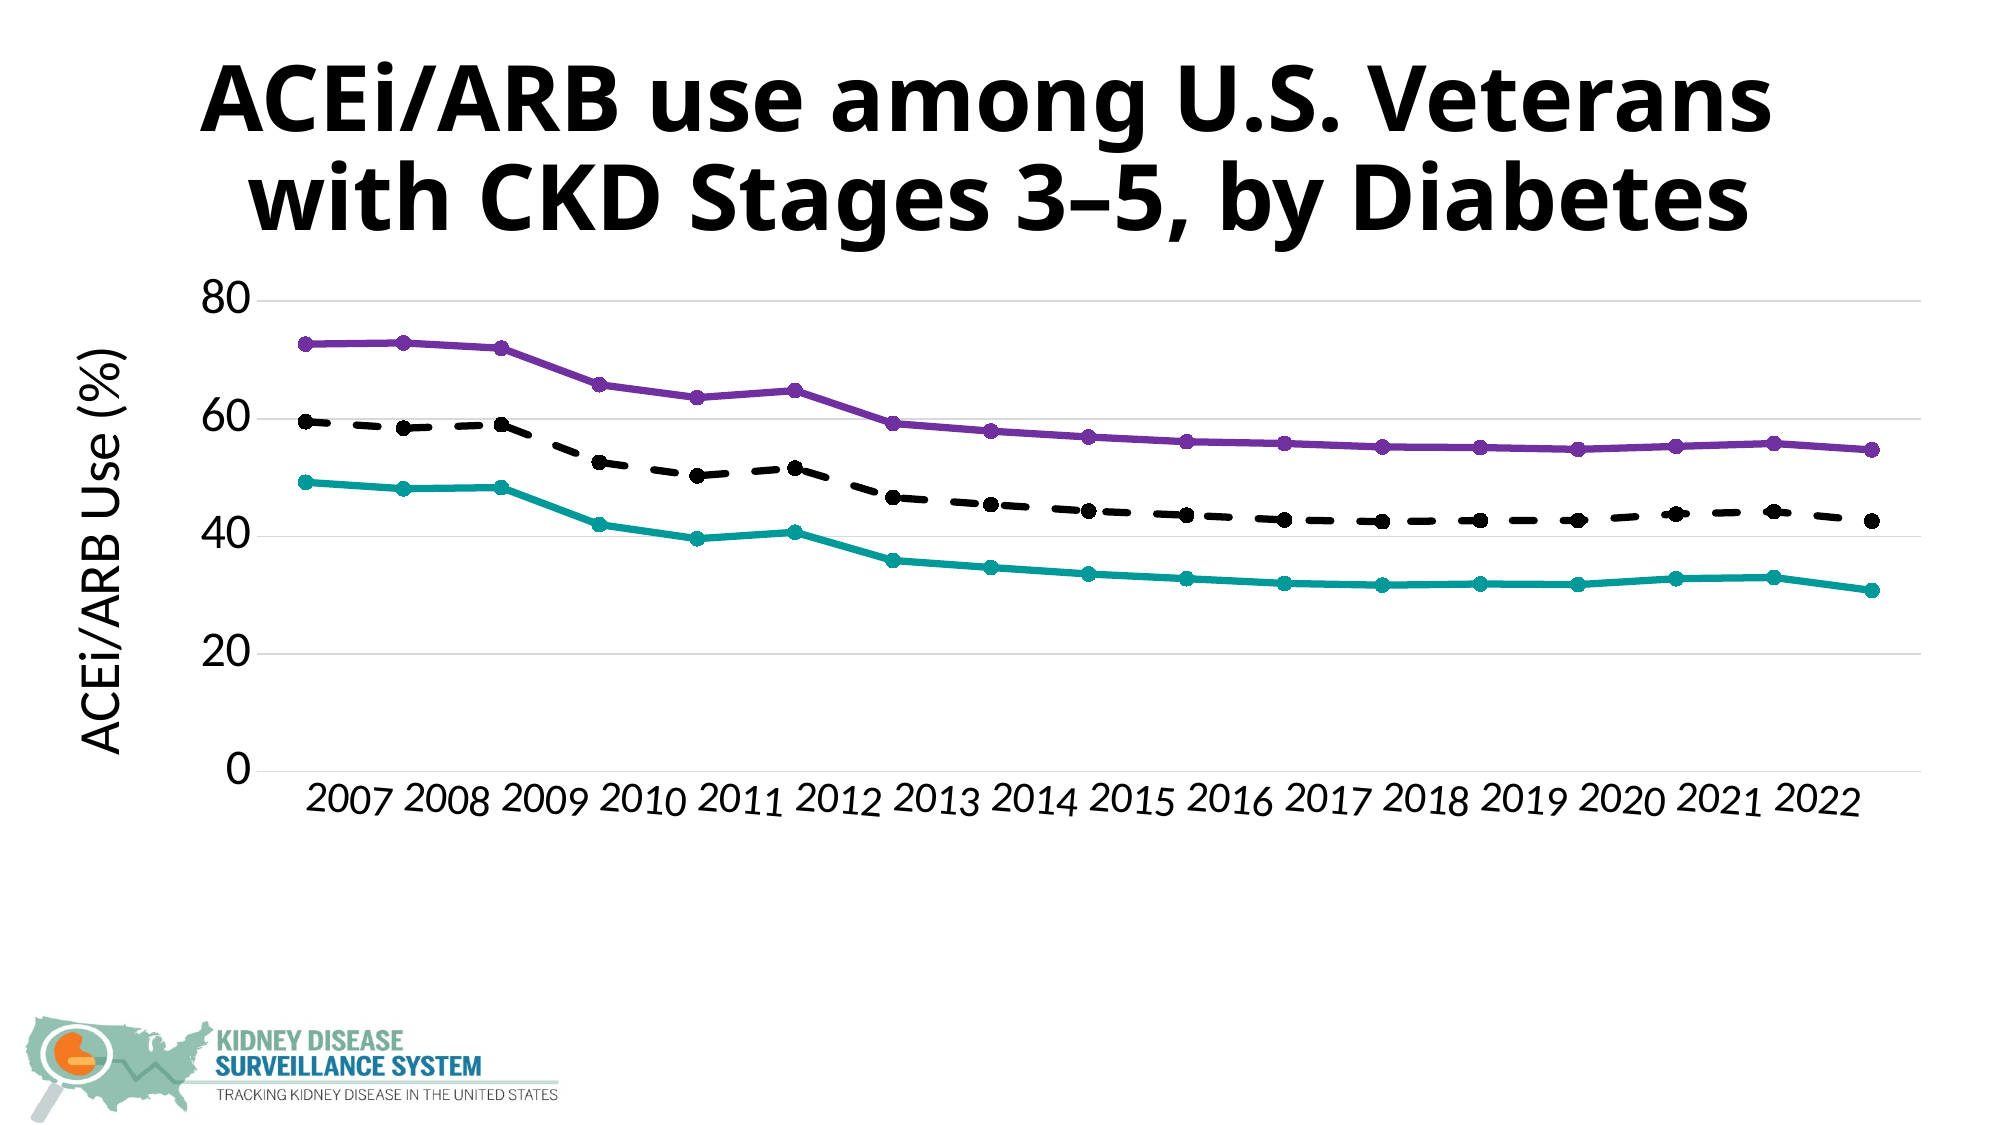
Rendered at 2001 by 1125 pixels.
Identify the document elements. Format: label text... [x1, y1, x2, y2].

picture [22, 1013, 567, 1125]
title ACEi/ARB use among U.S. Veterans with CKD Stages 3–5, by Diabetes [137, 42, 1863, 260]
chart [56, 260, 1944, 999]
